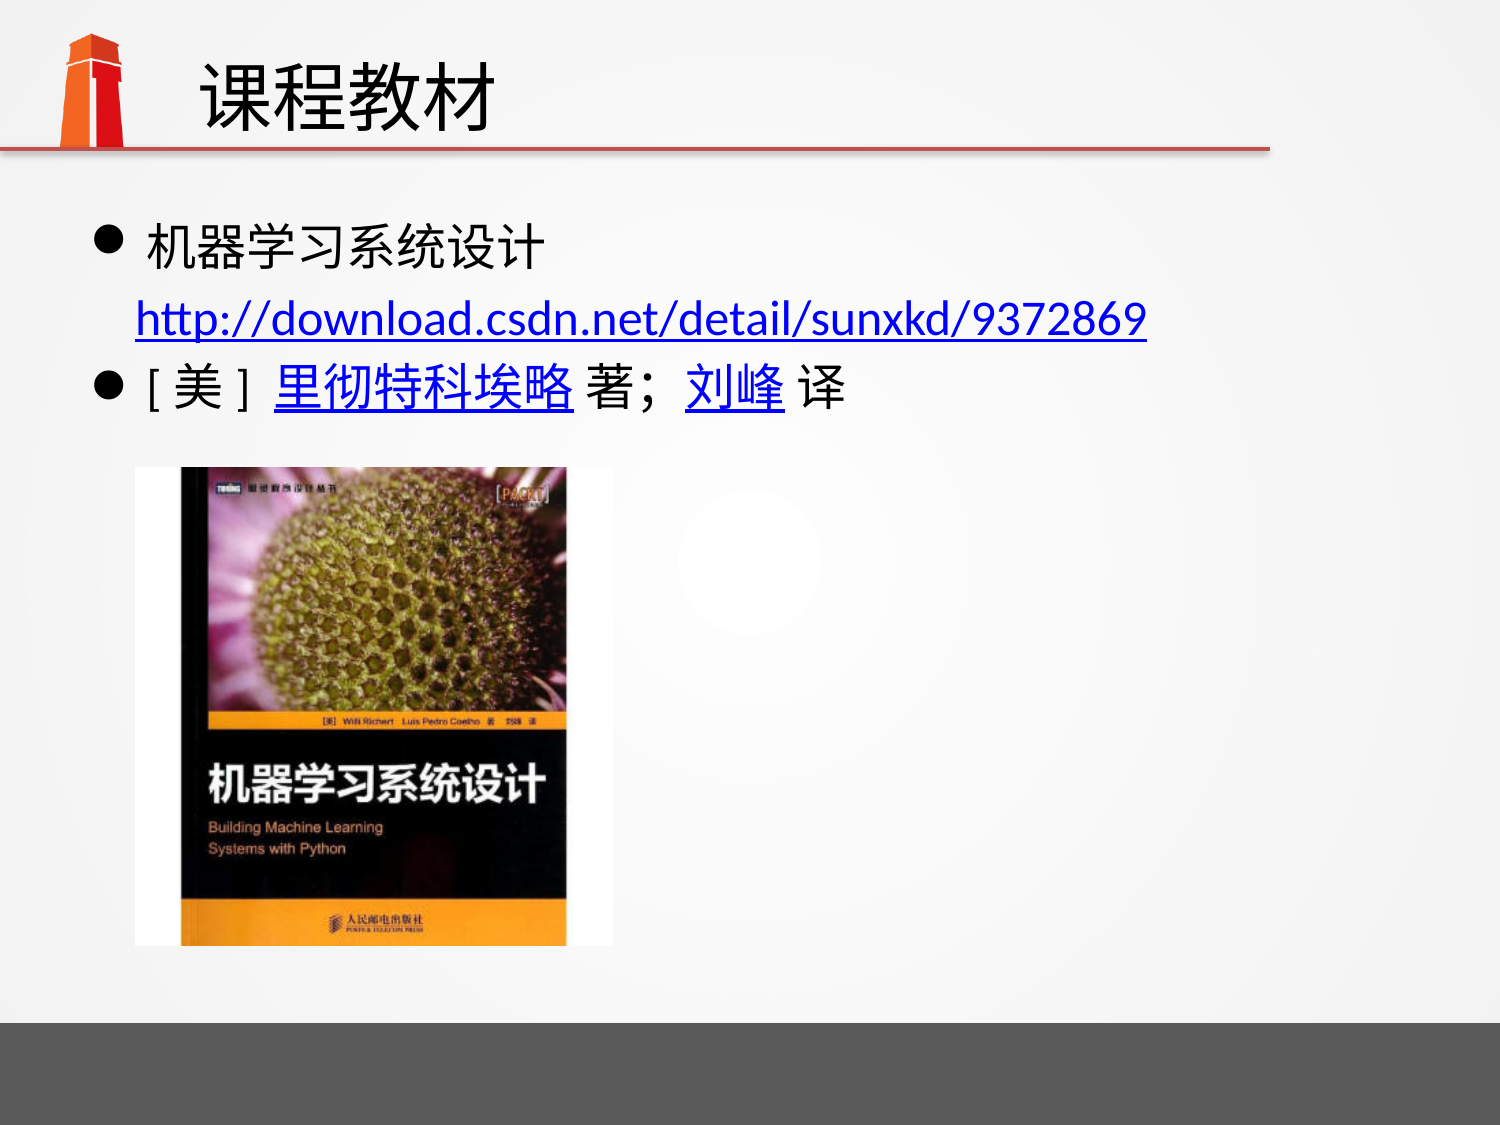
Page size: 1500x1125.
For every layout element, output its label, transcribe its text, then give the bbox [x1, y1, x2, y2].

list 机器学习系统设计 http://download.csdn.net/detail/sunxkd/9372869 [美] 里彻特科埃略 著；刘峰 译 [75, 208, 1425, 1005]
picture [135, 467, 614, 946]
picture [16, 11, 166, 147]
title 课程教材 [183, 42, 1270, 149]
